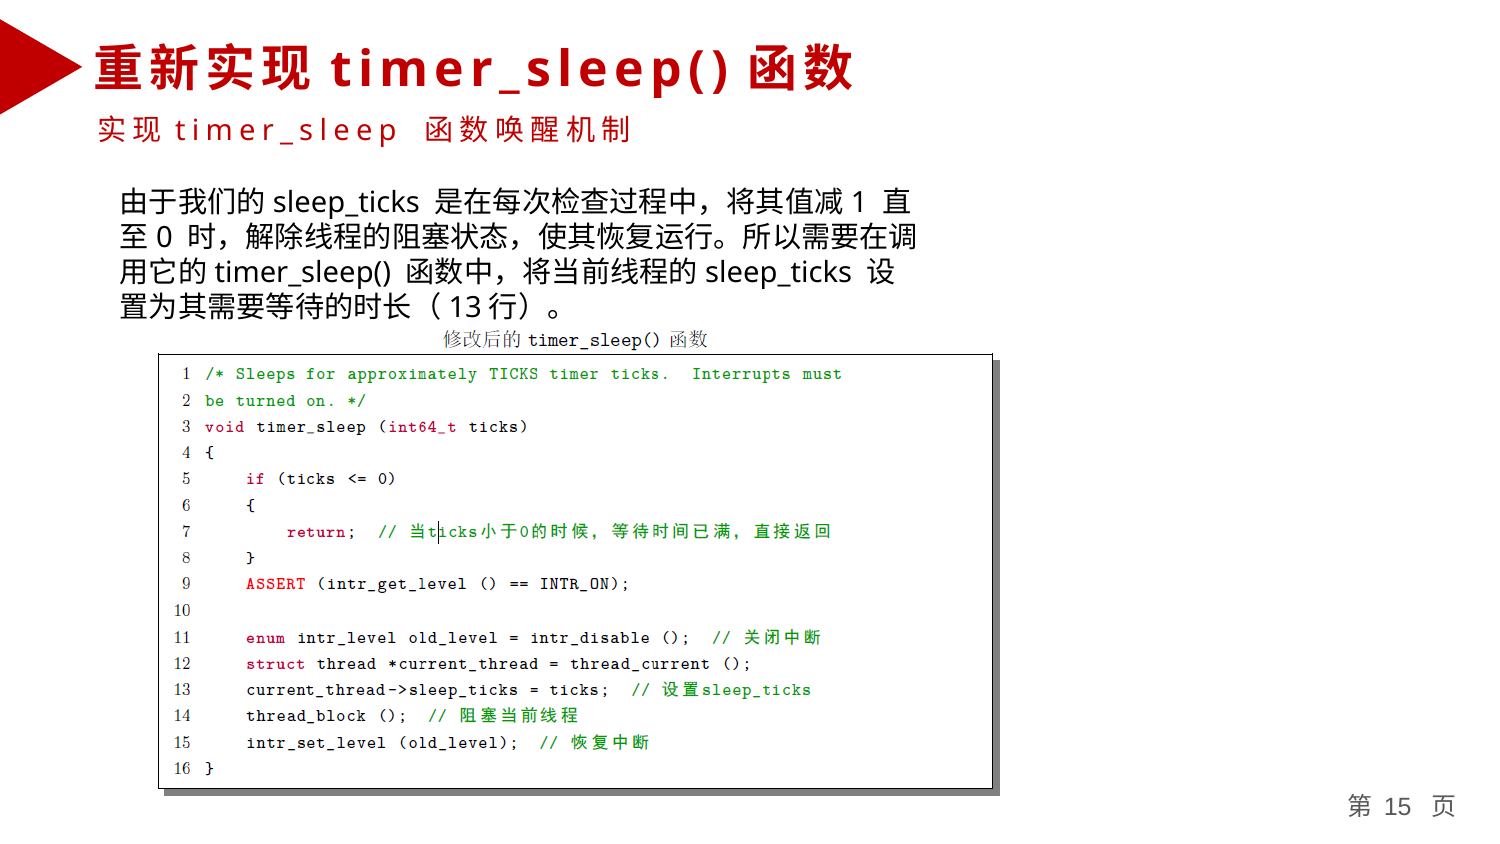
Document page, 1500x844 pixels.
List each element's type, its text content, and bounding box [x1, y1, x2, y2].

text_box 重新实现timer_sleep()函数 [78, 29, 1002, 105]
text_box 由于我们的sleep_ticks 是在每次检查过程中，将其值减1 直至0 时，解除线程的阻塞状态，使其恢复运行。所以需要在调用它的timer_sleep() 函数中，将当前线程的sleep_ticks 设置为其需要等待的时长（13行）。 [105, 175, 937, 308]
picture [74, 308, 1118, 806]
text_box 实现timer_sleep 函数唤醒机制 [82, 104, 1007, 155]
text_box [0, 19, 83, 115]
